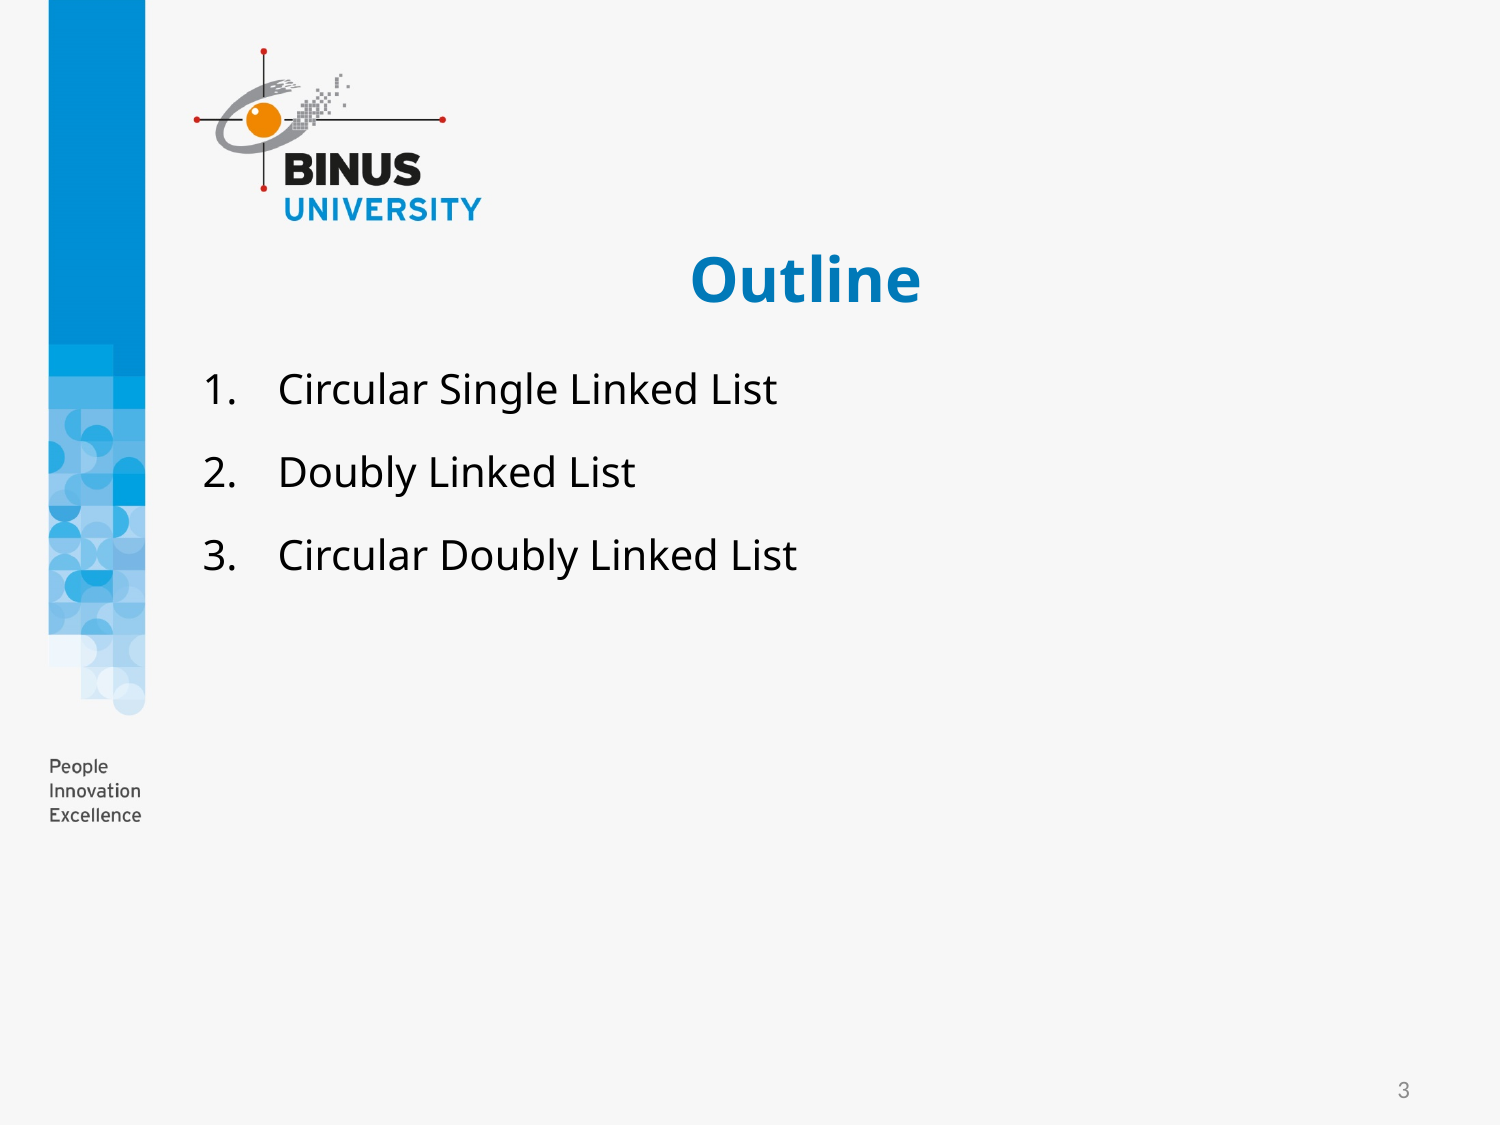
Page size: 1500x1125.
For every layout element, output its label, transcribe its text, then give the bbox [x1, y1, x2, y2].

list Circular Single Linked List Doubly Linked List Circular Doubly Linked List [187, 329, 1436, 1062]
slide_number 3 [1074, 1058, 1425, 1119]
picture [0, 0, 1500, 845]
title Outline [187, 224, 1425, 329]
